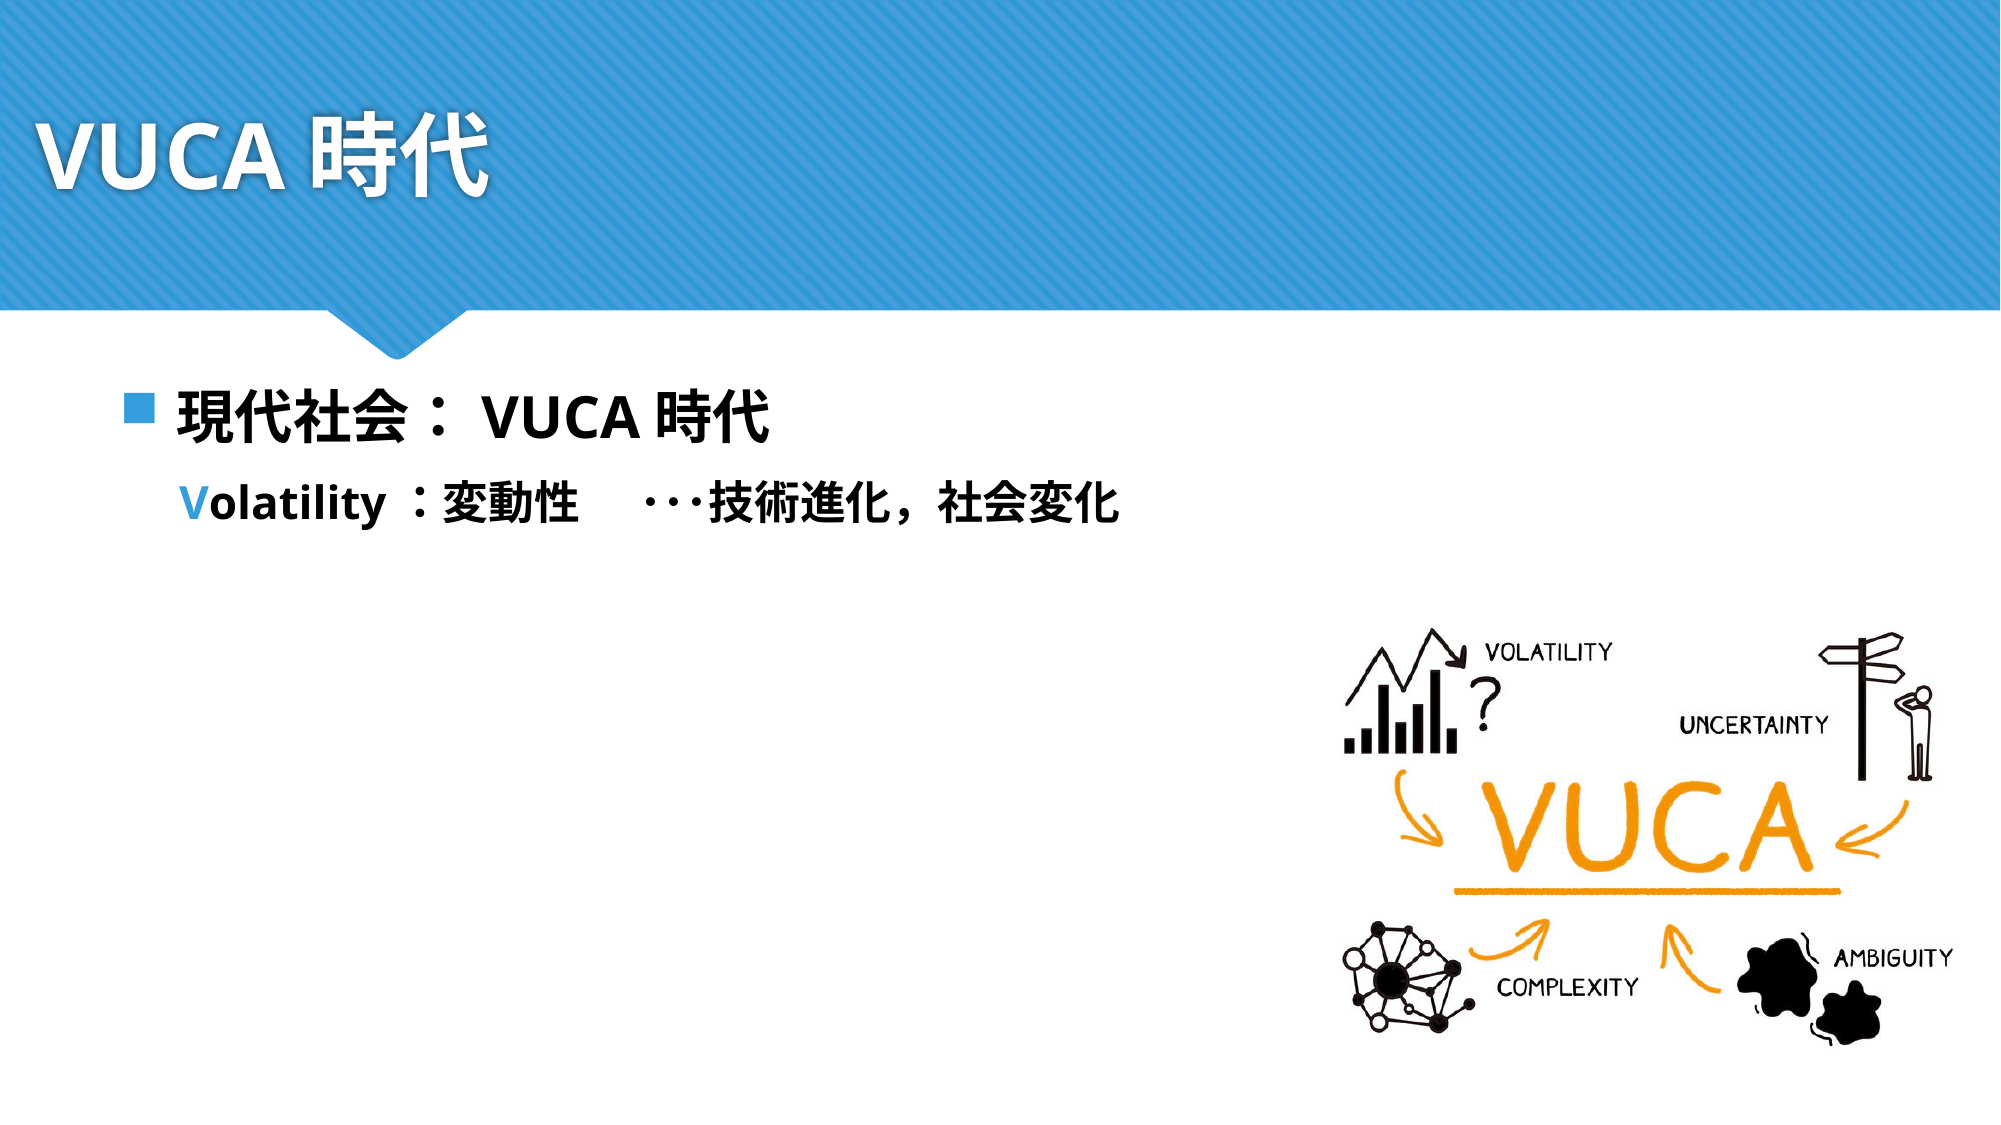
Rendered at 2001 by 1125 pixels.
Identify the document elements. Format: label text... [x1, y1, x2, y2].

list 現代社会：VUCA時代 Volatility：変動性 ･･･技術進化，社会変化 [103, 372, 1892, 1082]
picture [1294, 579, 2000, 1076]
title VUCA時代 [20, 19, 1980, 287]
